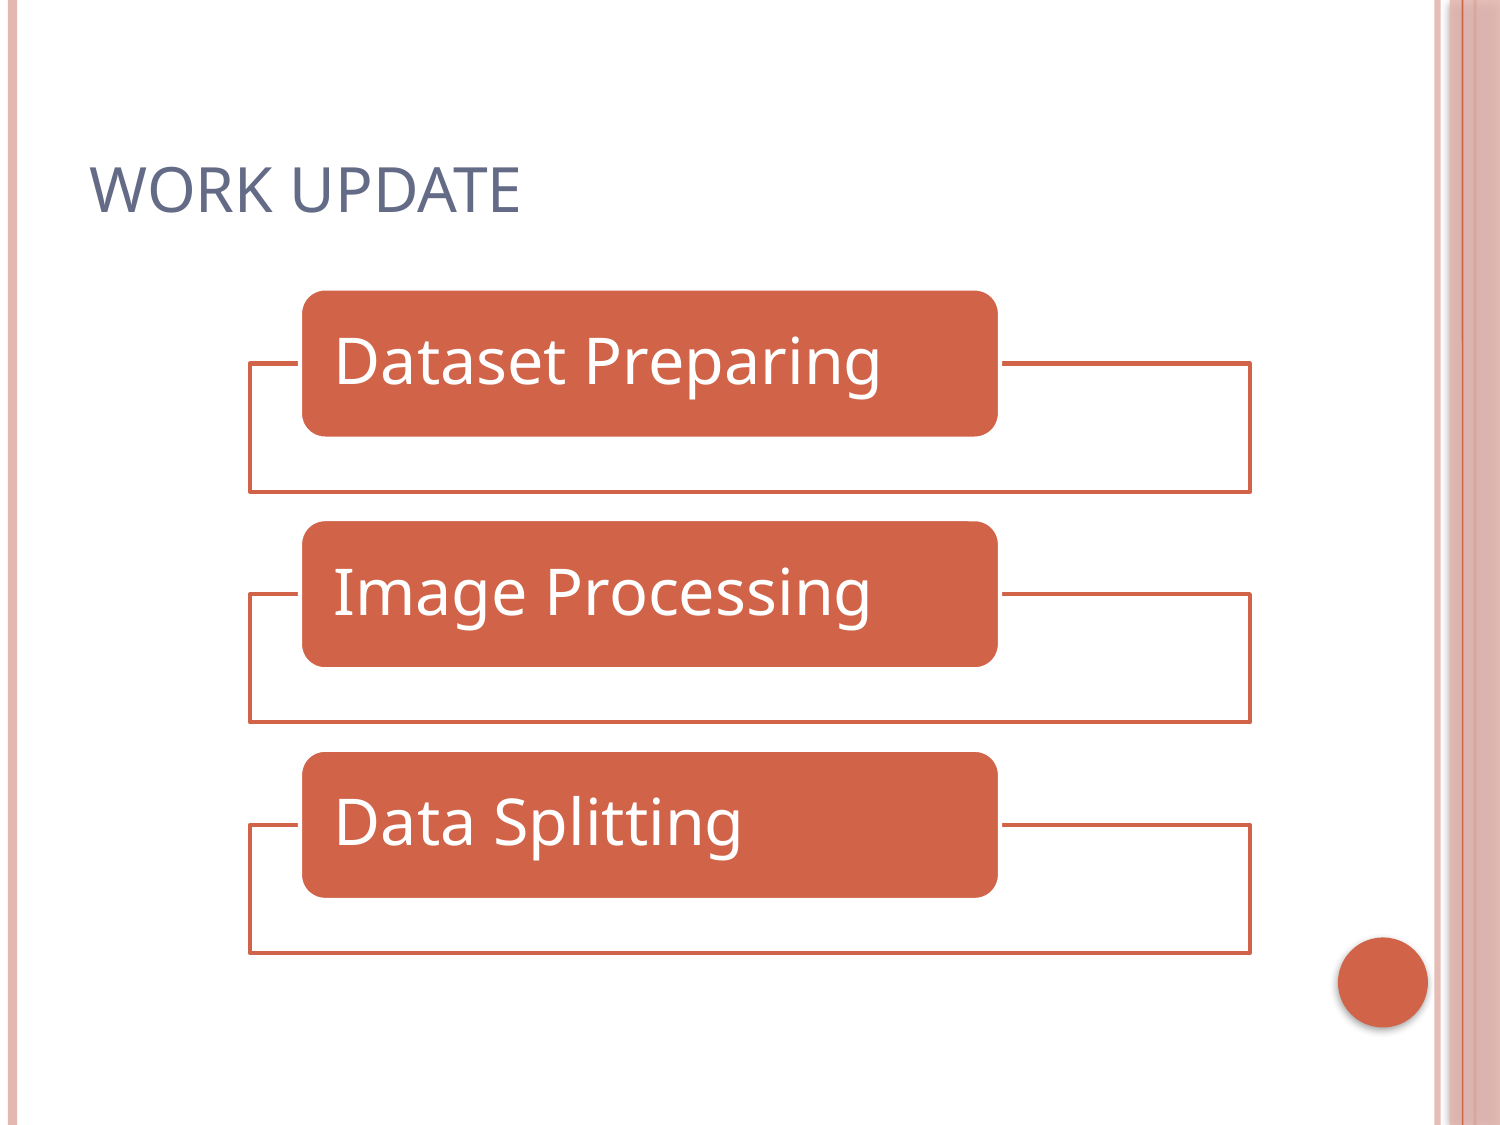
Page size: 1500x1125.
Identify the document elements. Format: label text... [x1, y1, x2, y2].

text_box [249, 286, 1251, 955]
title Work Update [75, 45, 1300, 233]
